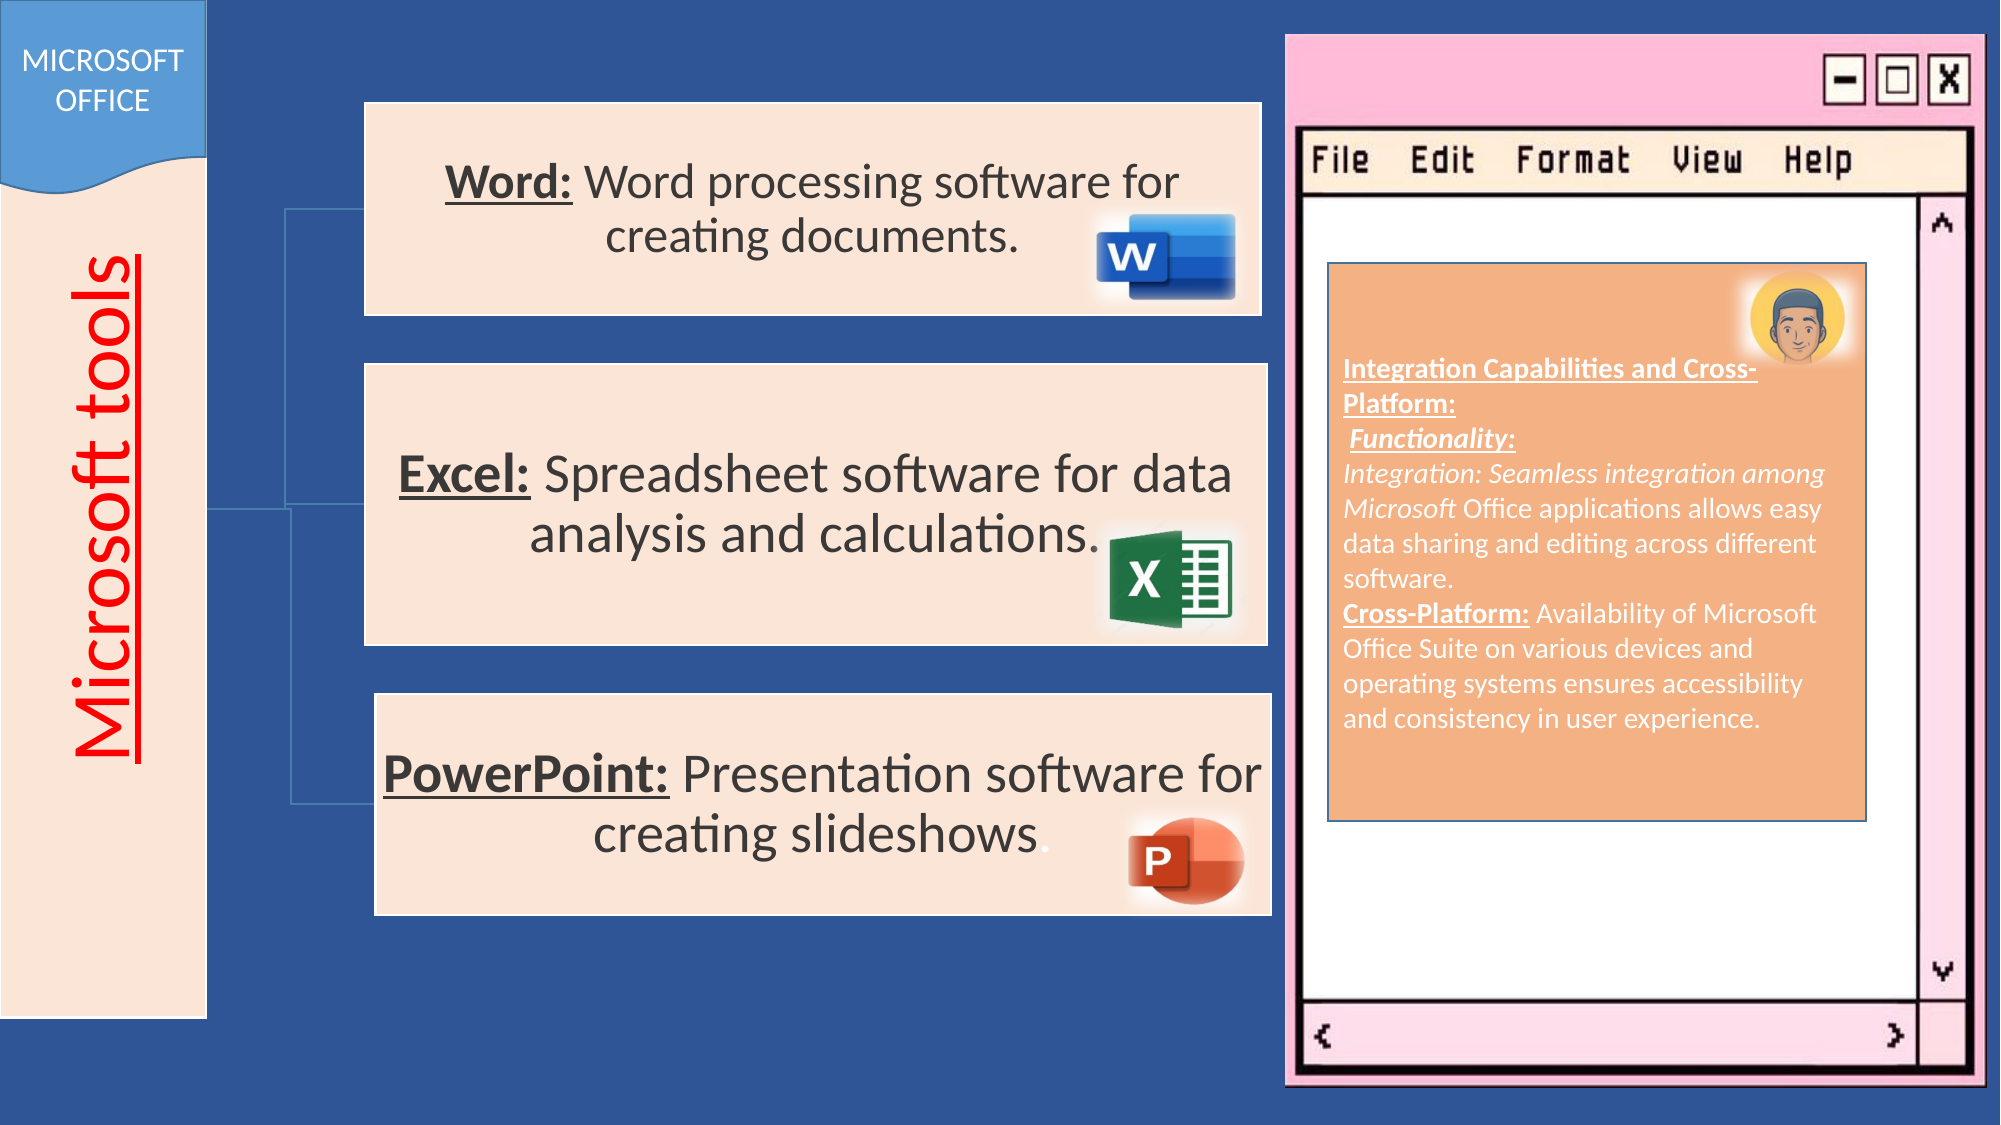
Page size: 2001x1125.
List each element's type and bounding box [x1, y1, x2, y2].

text_box [0, 0, 2000, 1125]
picture [1078, 195, 1254, 319]
picture [1083, 508, 1259, 651]
picture [1114, 799, 1259, 923]
text_box [0, 0, 1300, 1018]
picture [1285, 34, 1987, 1088]
